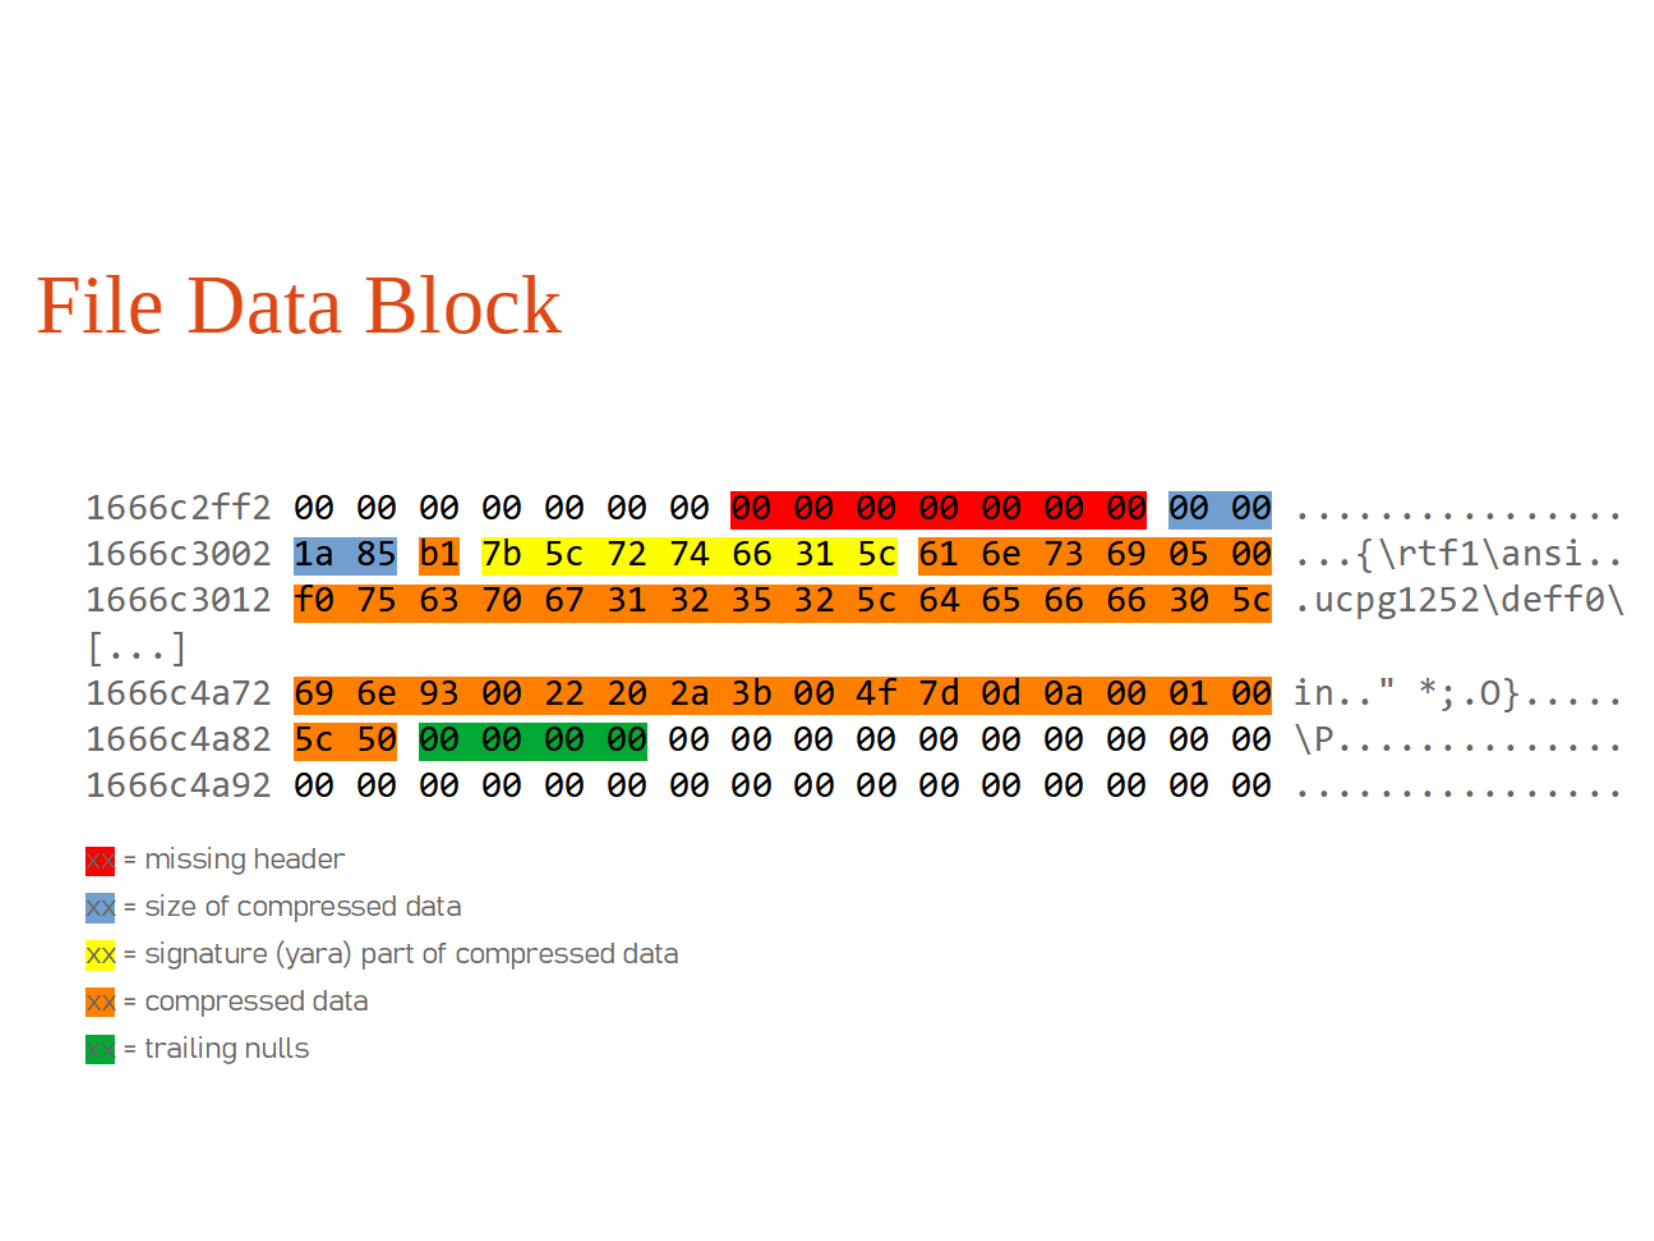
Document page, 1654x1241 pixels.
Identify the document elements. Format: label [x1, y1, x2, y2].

picture [0, 247, 1645, 1104]
